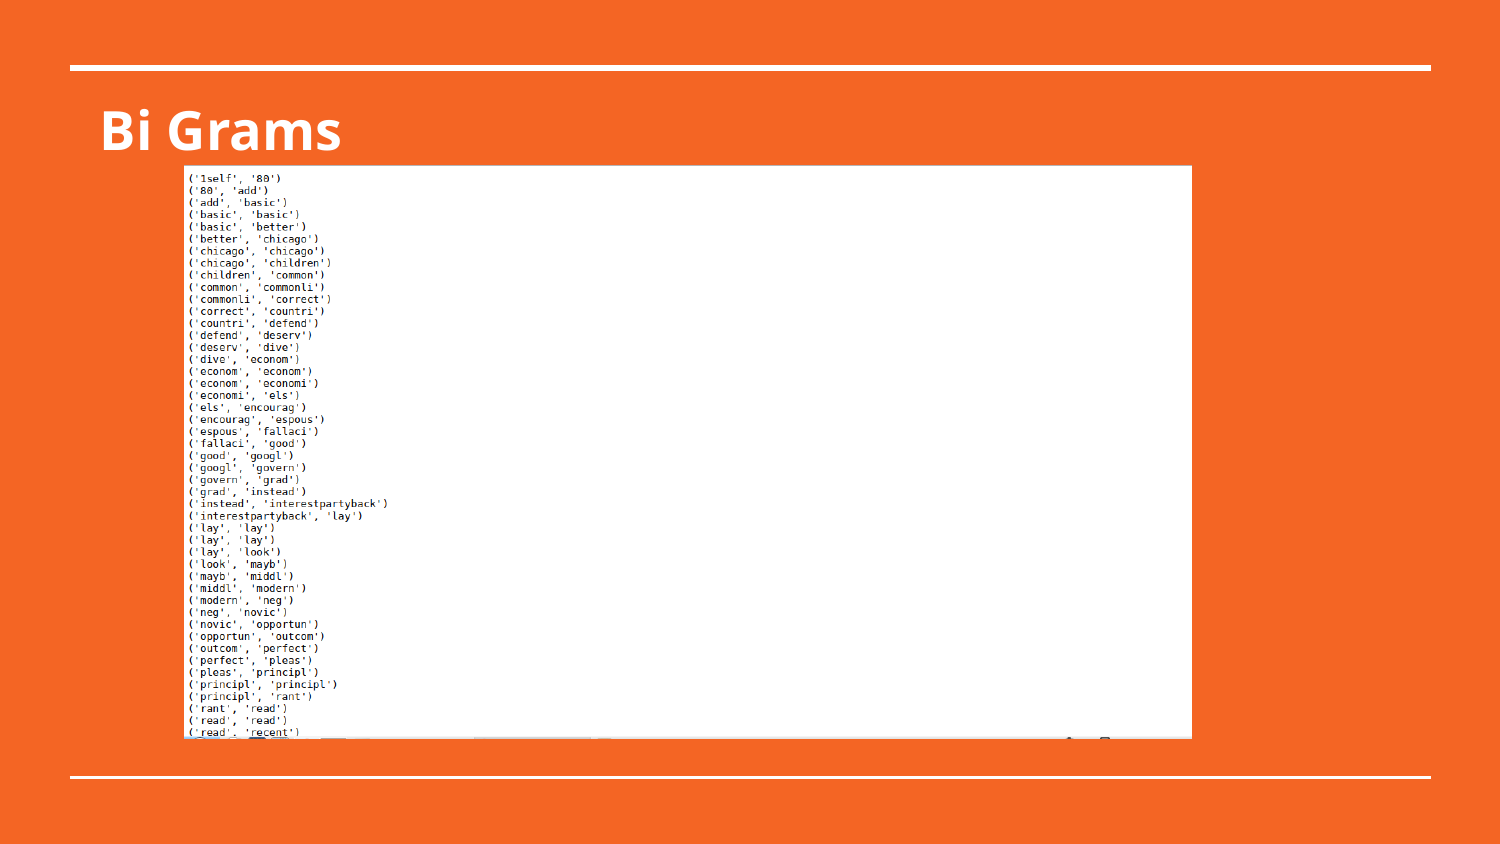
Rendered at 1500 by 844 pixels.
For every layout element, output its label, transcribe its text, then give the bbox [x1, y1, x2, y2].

title Bi Grams [43, 62, 400, 195]
picture [184, 165, 1192, 739]
